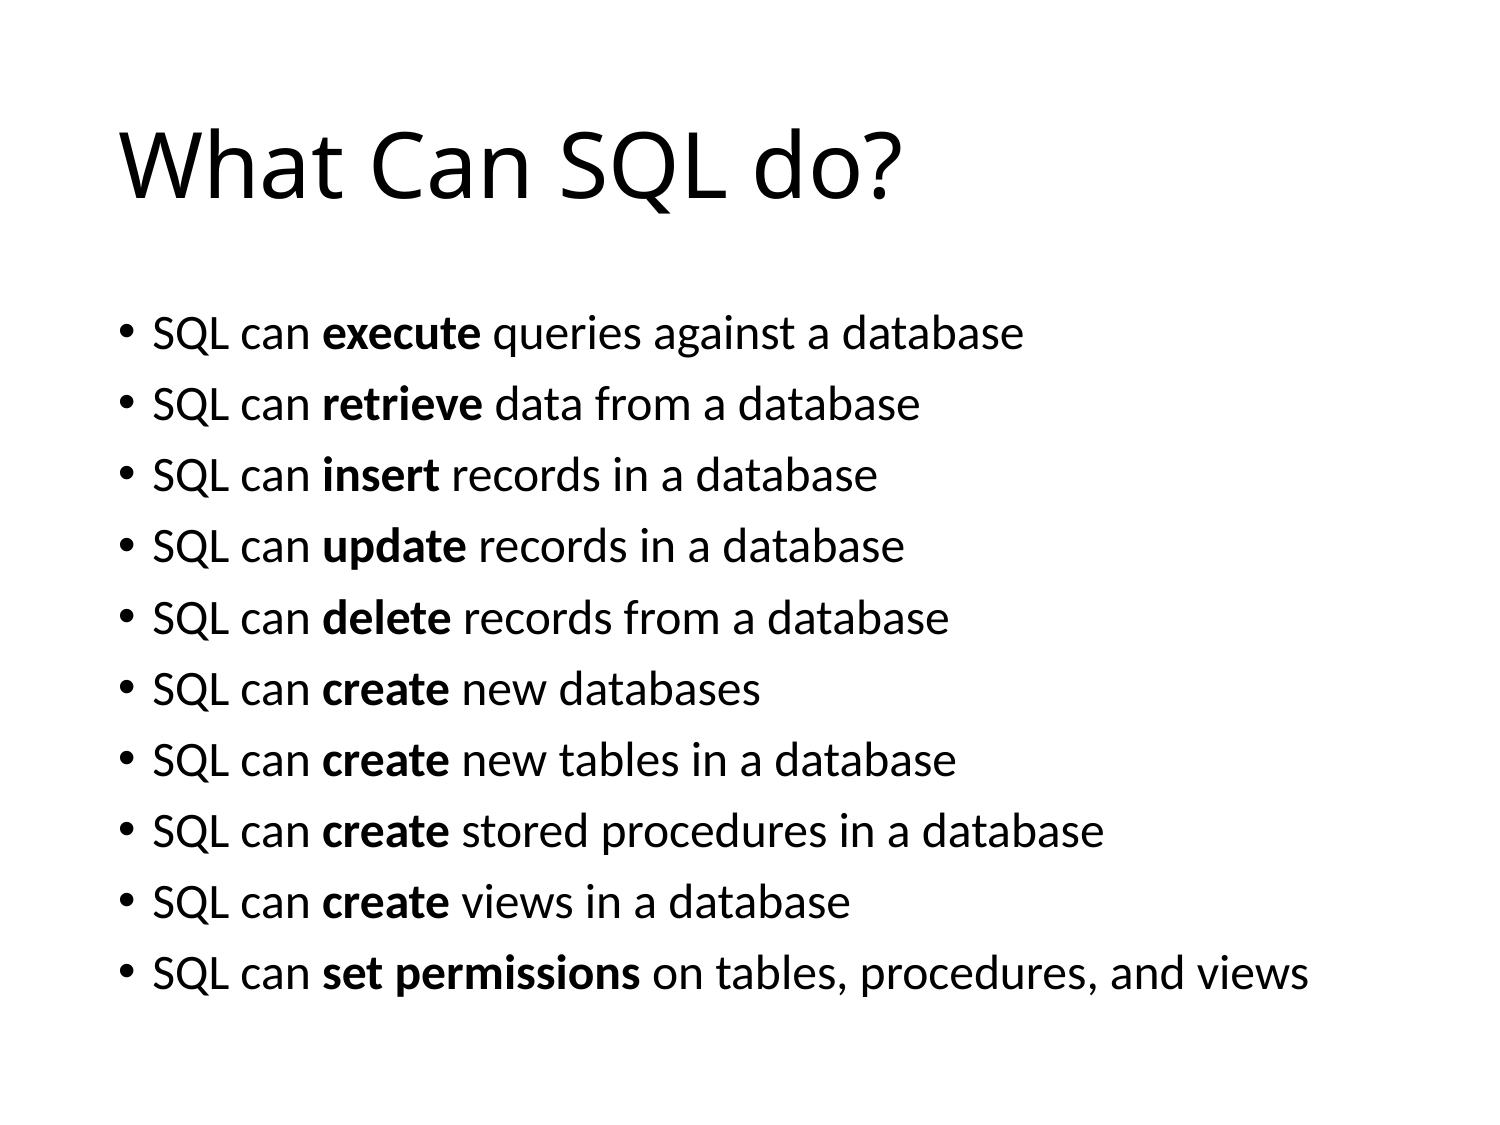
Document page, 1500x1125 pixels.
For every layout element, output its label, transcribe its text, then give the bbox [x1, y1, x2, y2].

title What Can SQL do? [103, 59, 1397, 278]
list SQL can execute queries against a database SQL can retrieve data from a database SQL can insert records in a database SQL can update records in a database SQL can delete records from a database SQL can create new databases SQL can create new tables in a database SQL can create stored procedures in a database SQL can create views in a database SQL can set permissions on tables, procedures, and views [103, 299, 1397, 1014]
